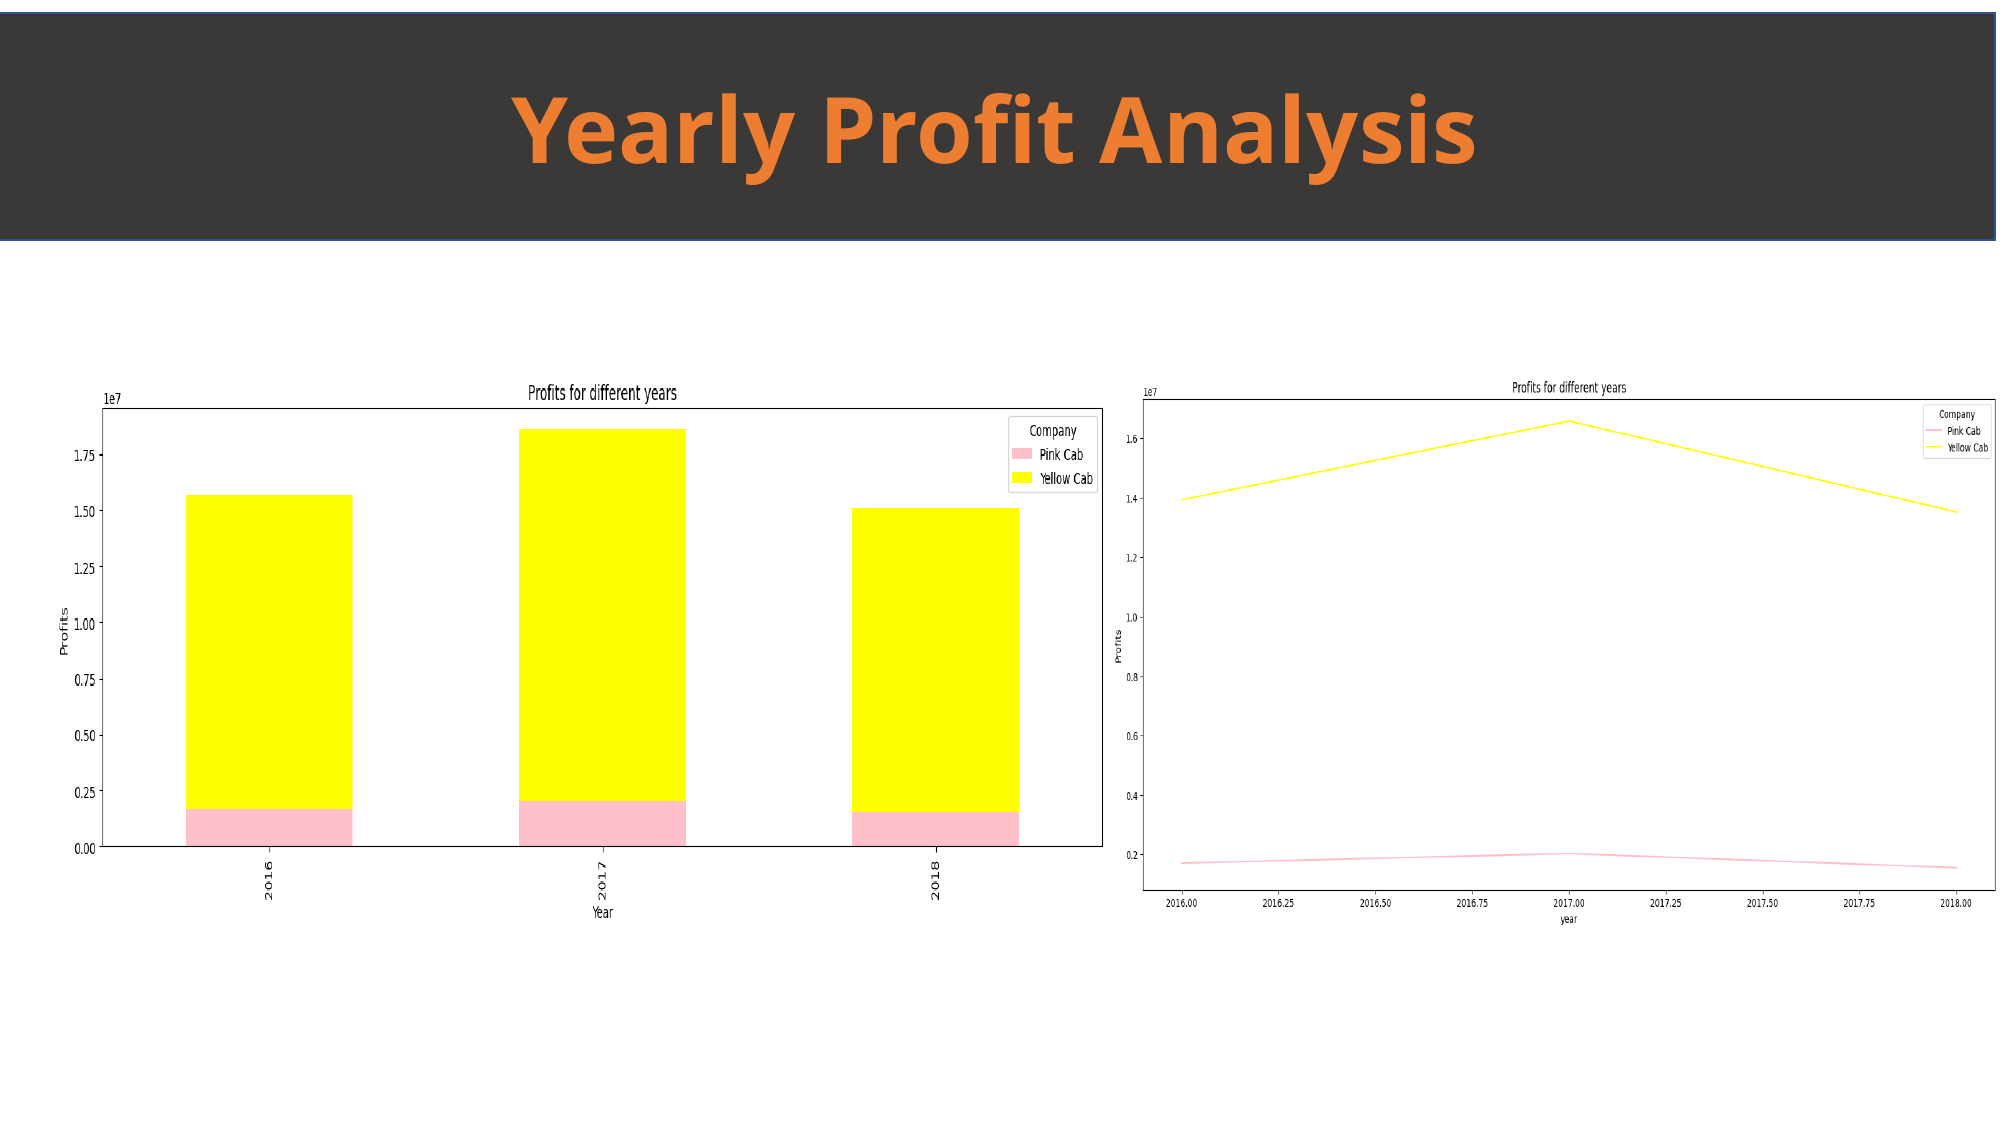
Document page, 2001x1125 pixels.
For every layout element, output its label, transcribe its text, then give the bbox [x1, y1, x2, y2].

text_box Yearly Profit Analysis [0, 12, 1996, 241]
picture [52, 373, 2000, 932]
